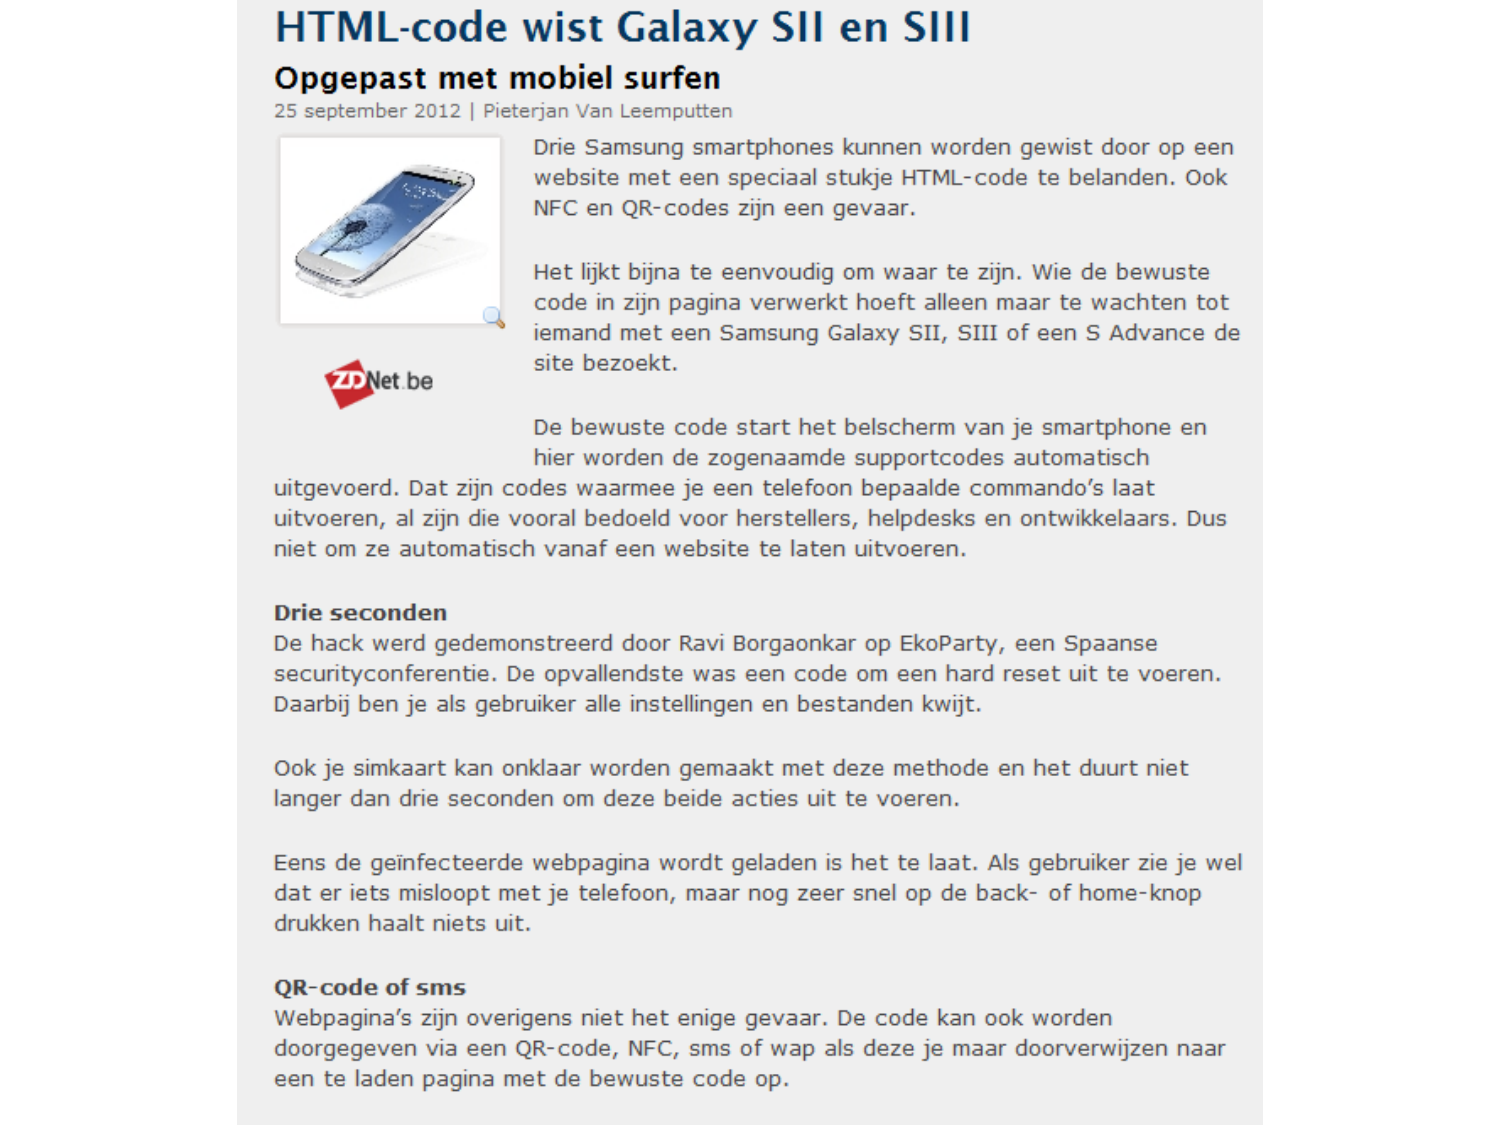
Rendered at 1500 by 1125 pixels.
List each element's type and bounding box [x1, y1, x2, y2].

picture [237, 0, 1263, 1125]
